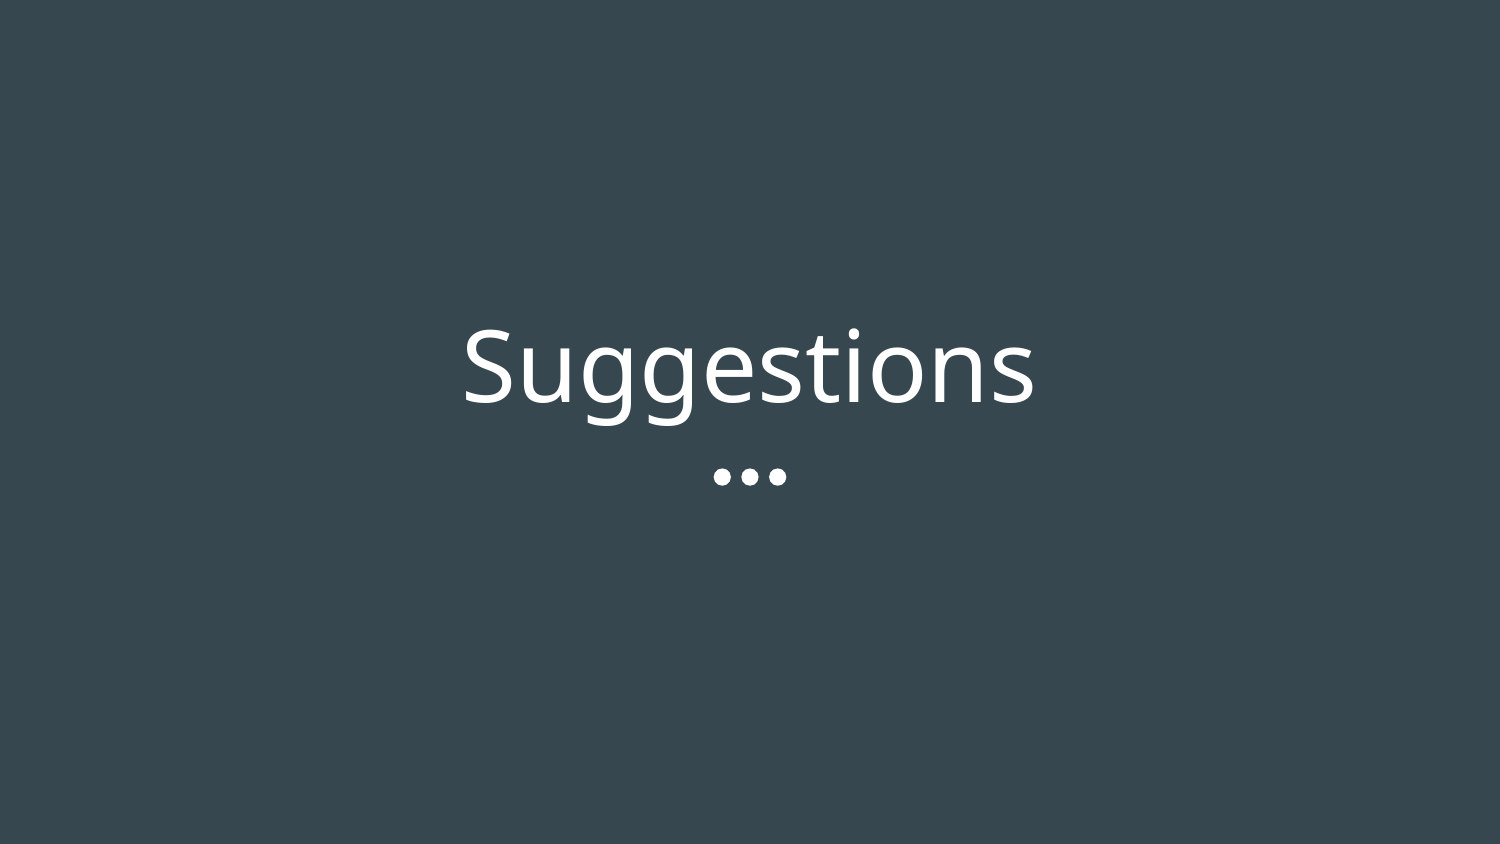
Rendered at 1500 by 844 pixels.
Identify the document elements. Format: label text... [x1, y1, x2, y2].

title Suggestions [110, 162, 1390, 447]
